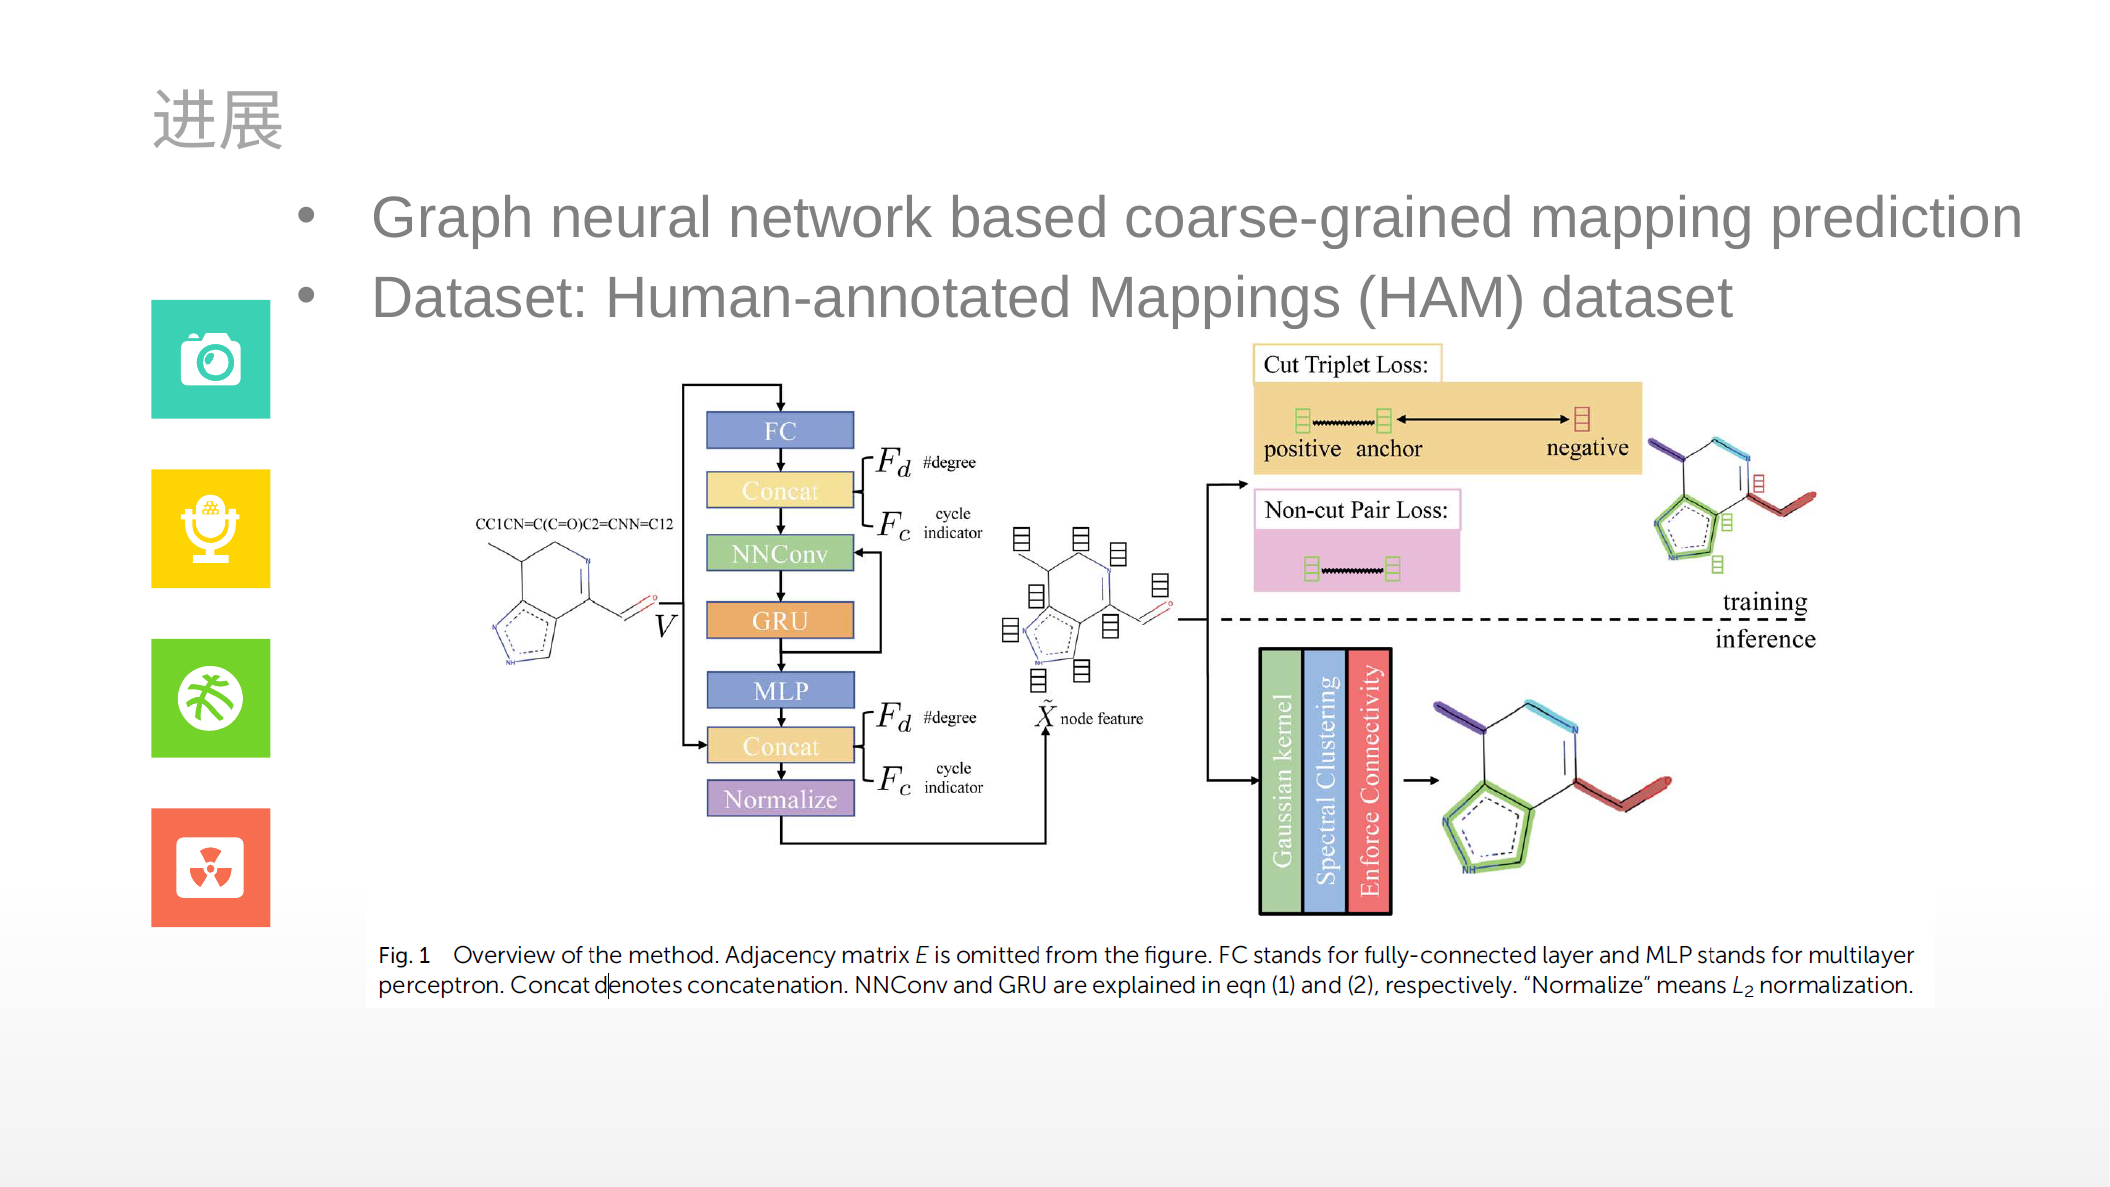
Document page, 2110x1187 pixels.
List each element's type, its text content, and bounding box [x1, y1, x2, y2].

text_box Dataset: Human-annotated Mappings (HAM) dataset [296, 259, 2051, 330]
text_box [151, 469, 271, 589]
text_box 进展 [151, 77, 800, 158]
text_box Graph neural network based coarse-grained mapping prediction [296, 179, 2051, 250]
picture [365, 322, 1935, 1008]
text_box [151, 299, 271, 419]
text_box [151, 638, 271, 758]
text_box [151, 808, 271, 928]
